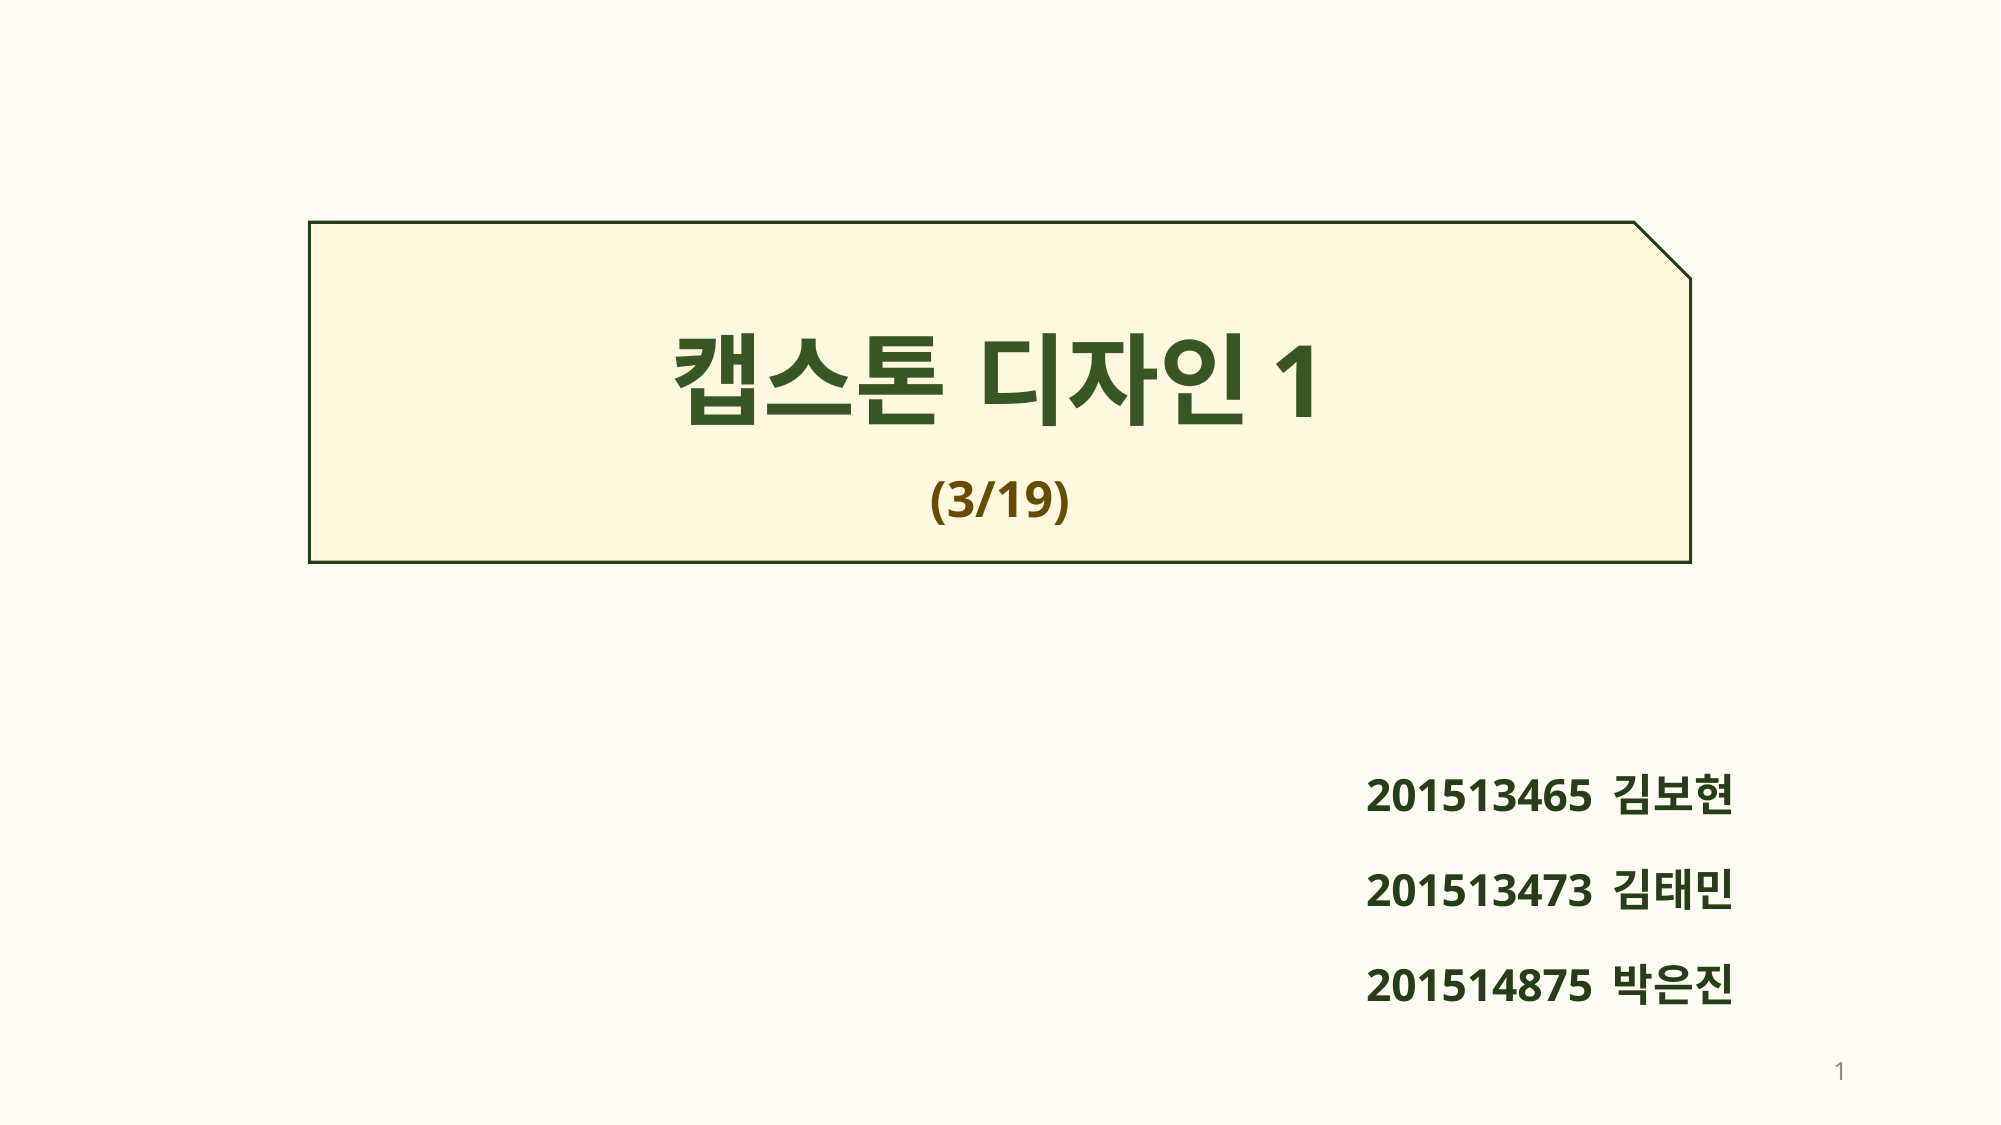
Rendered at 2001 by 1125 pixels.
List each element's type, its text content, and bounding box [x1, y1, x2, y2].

slide_number 1 [1412, 1042, 1863, 1103]
text_box [308, 536, 1692, 564]
title 캡스톤 디자인1 (3/19) [249, 249, 1750, 536]
text_box [308, 221, 1663, 249]
subtitle 201513465 김보현 201513473 김태민 201514875 박은진 [249, 732, 1750, 1019]
